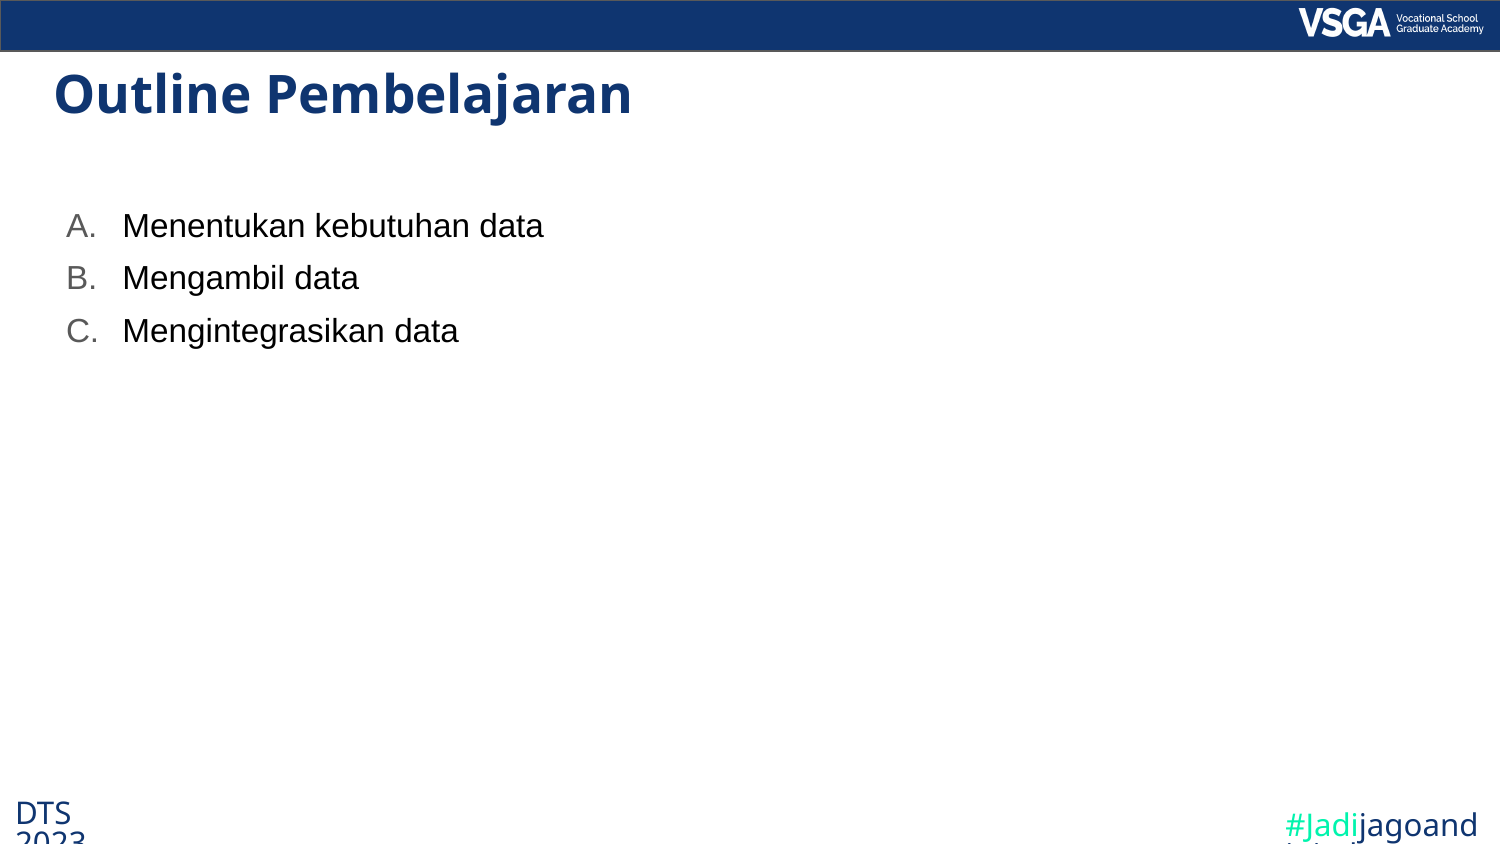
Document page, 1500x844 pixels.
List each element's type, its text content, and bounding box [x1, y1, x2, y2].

subtitle DTS 2023 [0, 785, 161, 818]
list Menentukan kebutuhan data Mengambil data Mengintegrasikan data [51, 189, 1449, 750]
picture [1284, 0, 1499, 79]
text_box Outline Pembelajaran [38, 45, 1436, 140]
subtitle #Jadijagoandigital [1270, 797, 1500, 830]
text_box [0, 0, 1279, 52]
